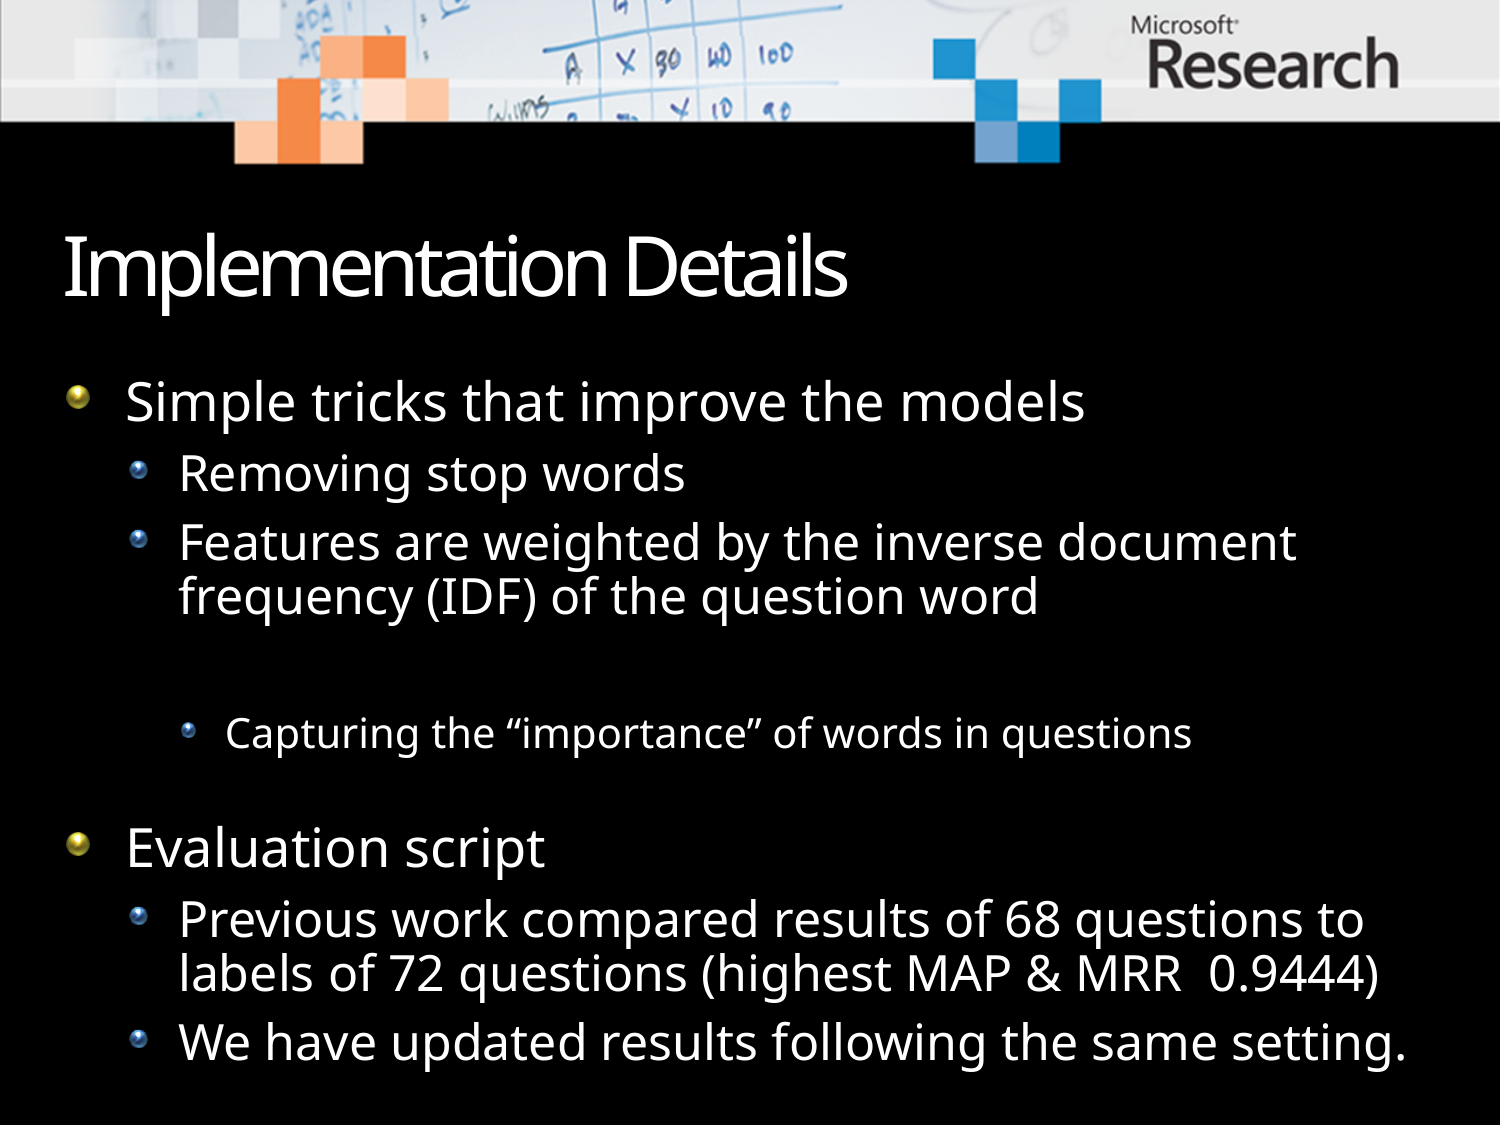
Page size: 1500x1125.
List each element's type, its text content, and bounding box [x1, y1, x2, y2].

picture [0, 0, 1500, 1125]
title Implementation Details [62, 224, 1438, 317]
